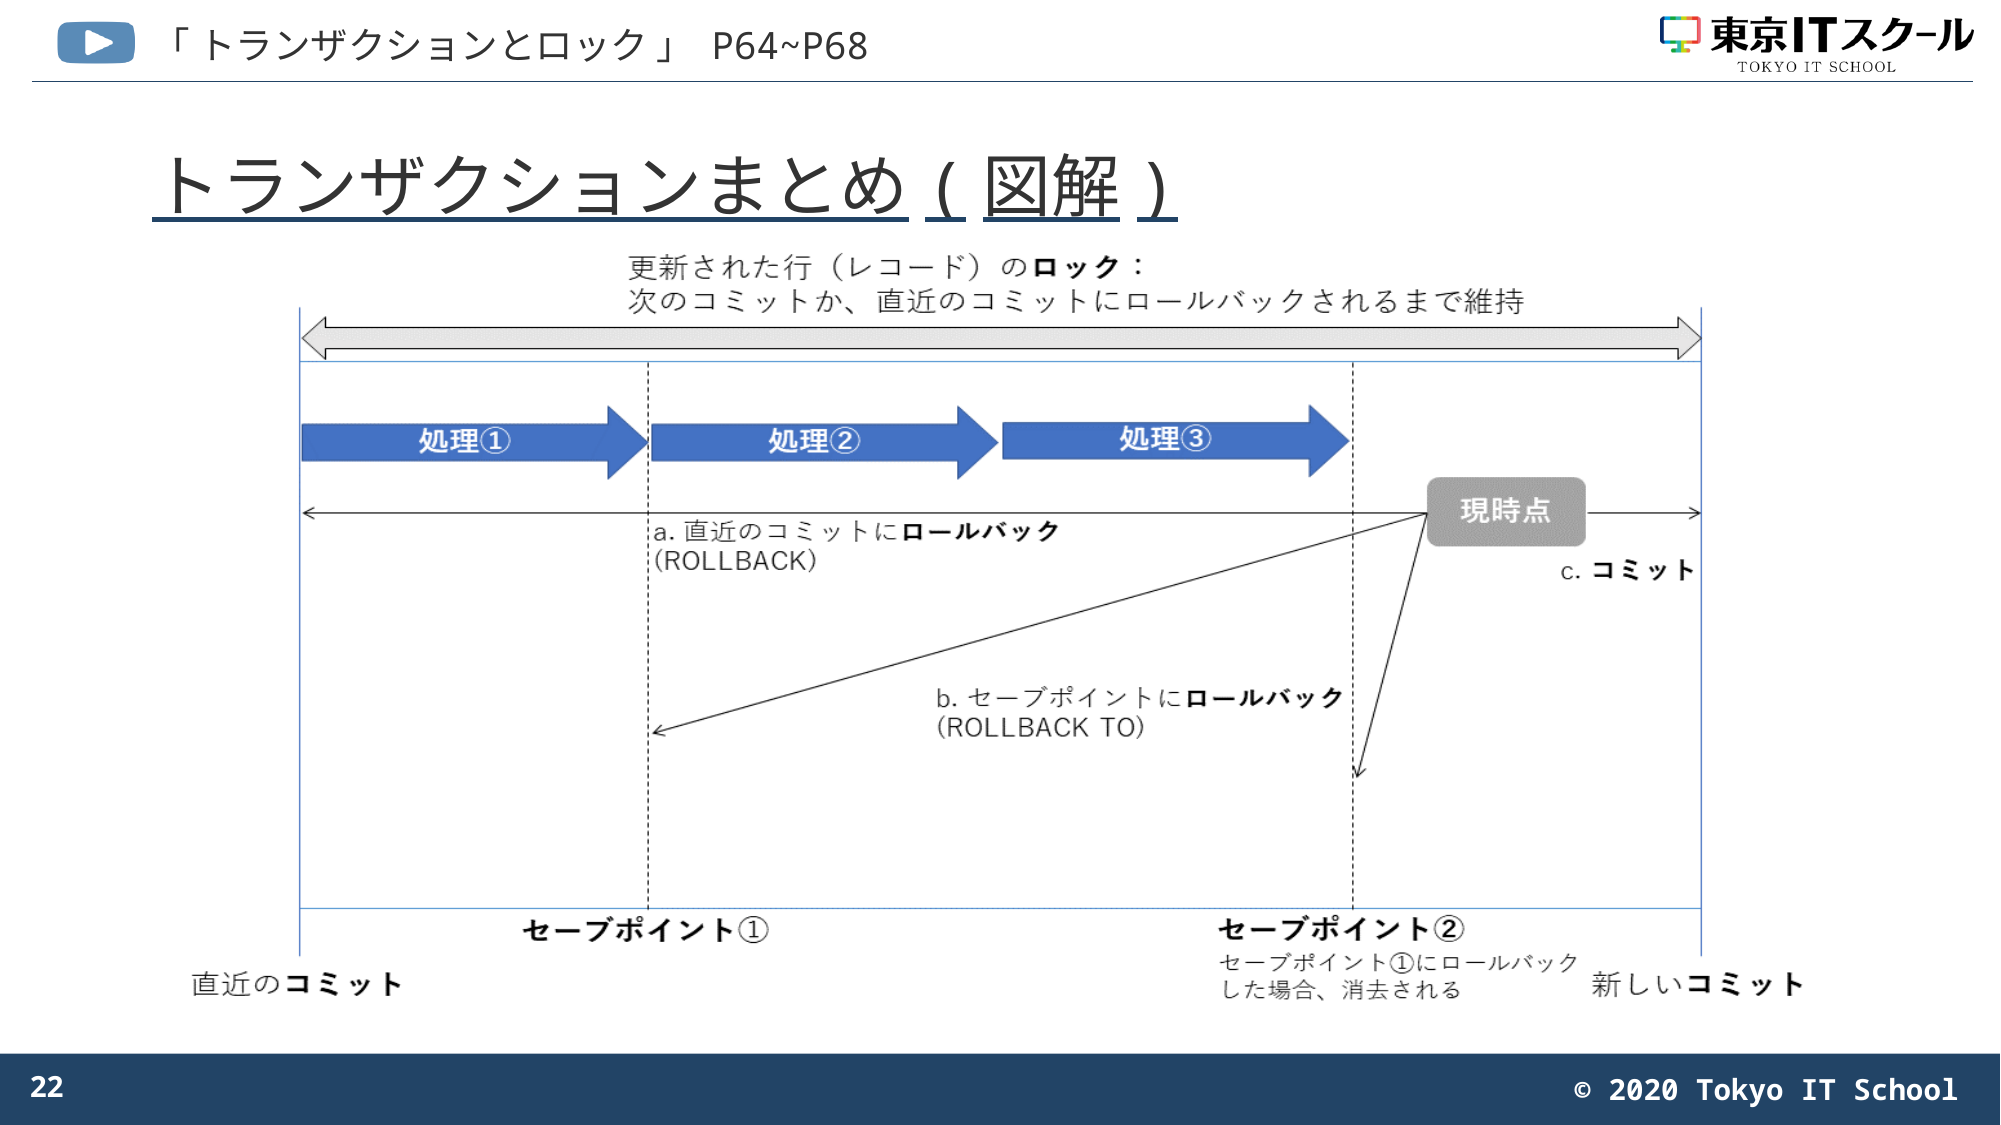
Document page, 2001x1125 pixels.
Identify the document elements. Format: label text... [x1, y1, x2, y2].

picture [1660, 16, 1974, 72]
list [174, 241, 1826, 1027]
slide_number 22 [15, 1058, 466, 1119]
title トランザクションまとめ(図解) [137, 102, 1863, 278]
